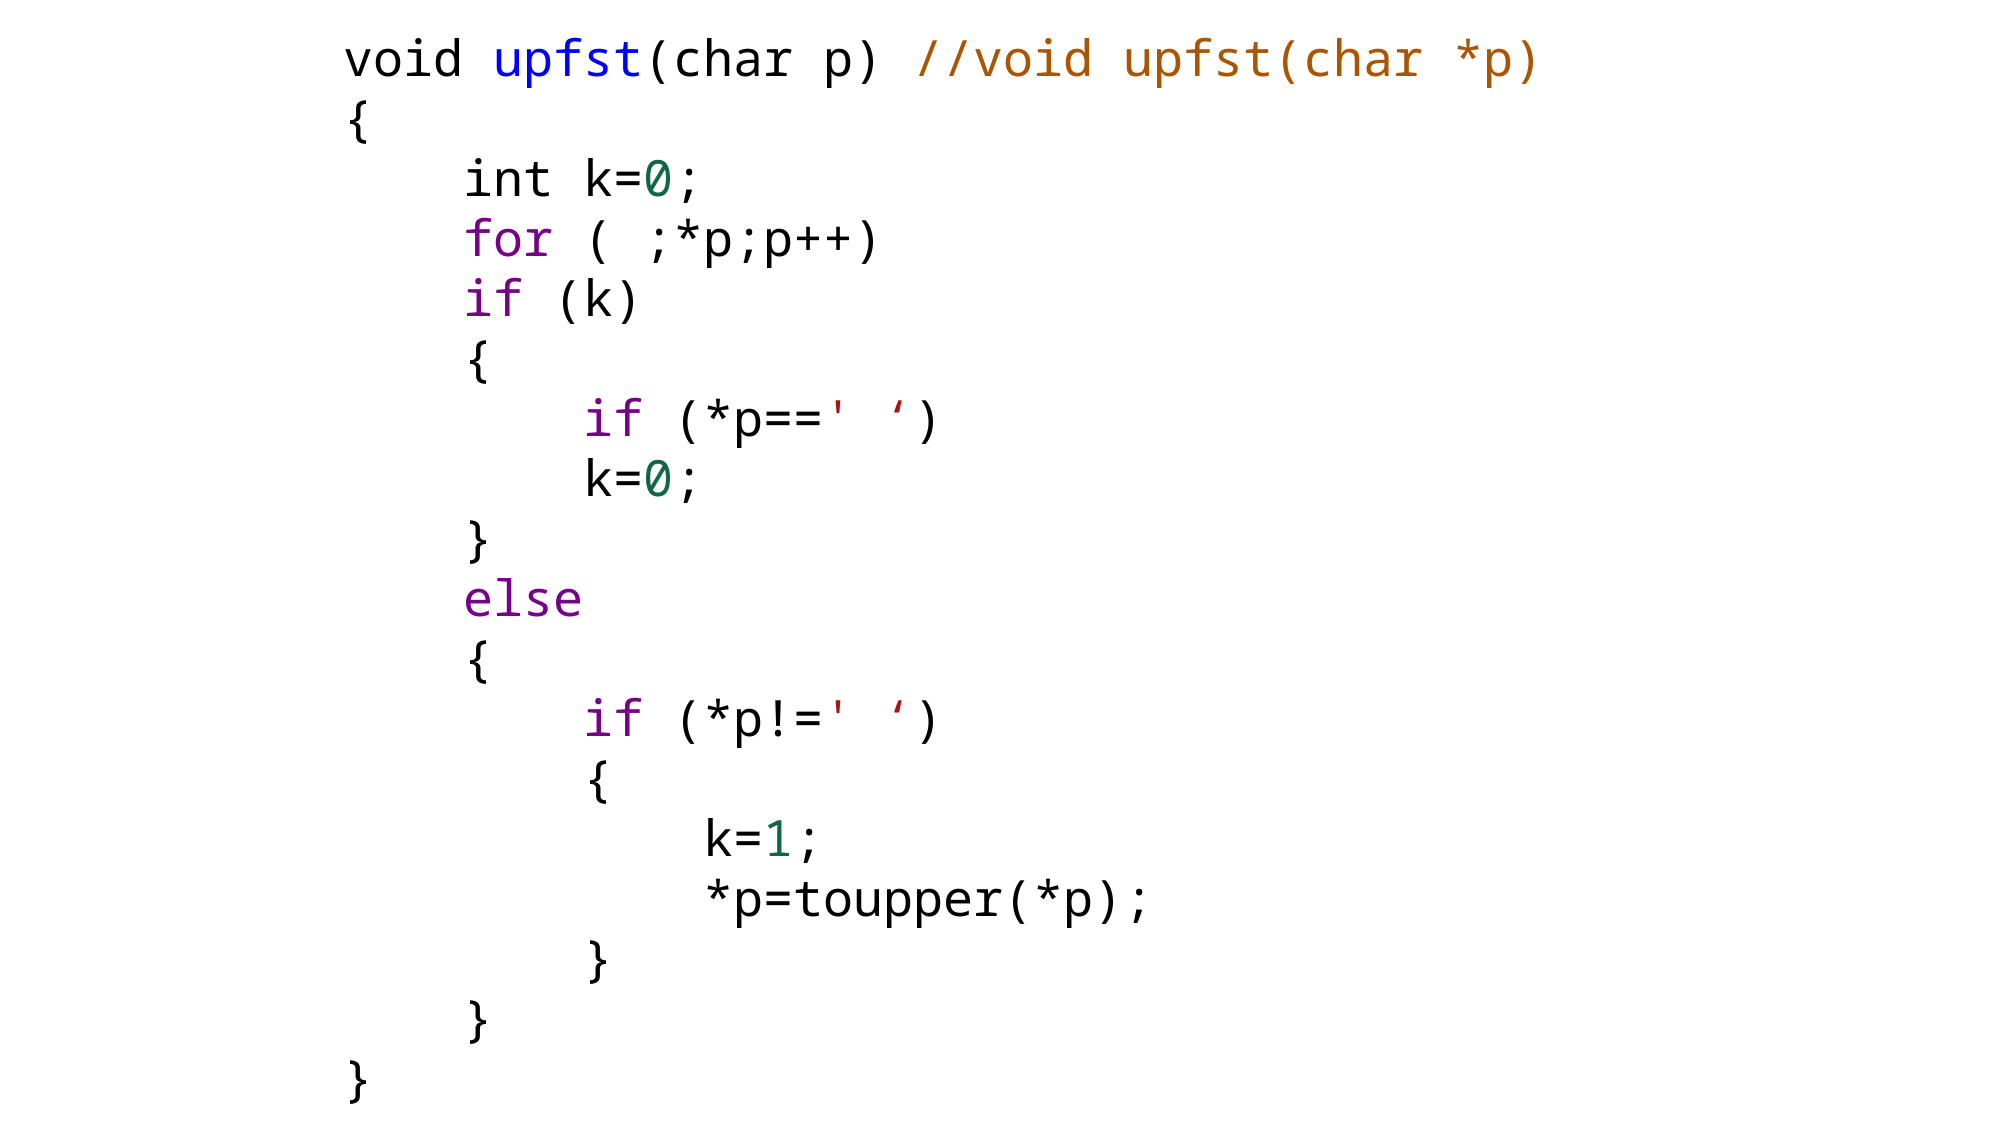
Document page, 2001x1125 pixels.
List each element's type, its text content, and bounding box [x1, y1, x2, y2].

text_box void upfst(char p) //void upfst(char *p) { int k=0; for ( ;*p;p++) if (k) { if (*p==' ‘) k=0; } else { if (*p!=' ‘) { k=1; *p=toupper(*p); } } } [328, 19, 1672, 1114]
